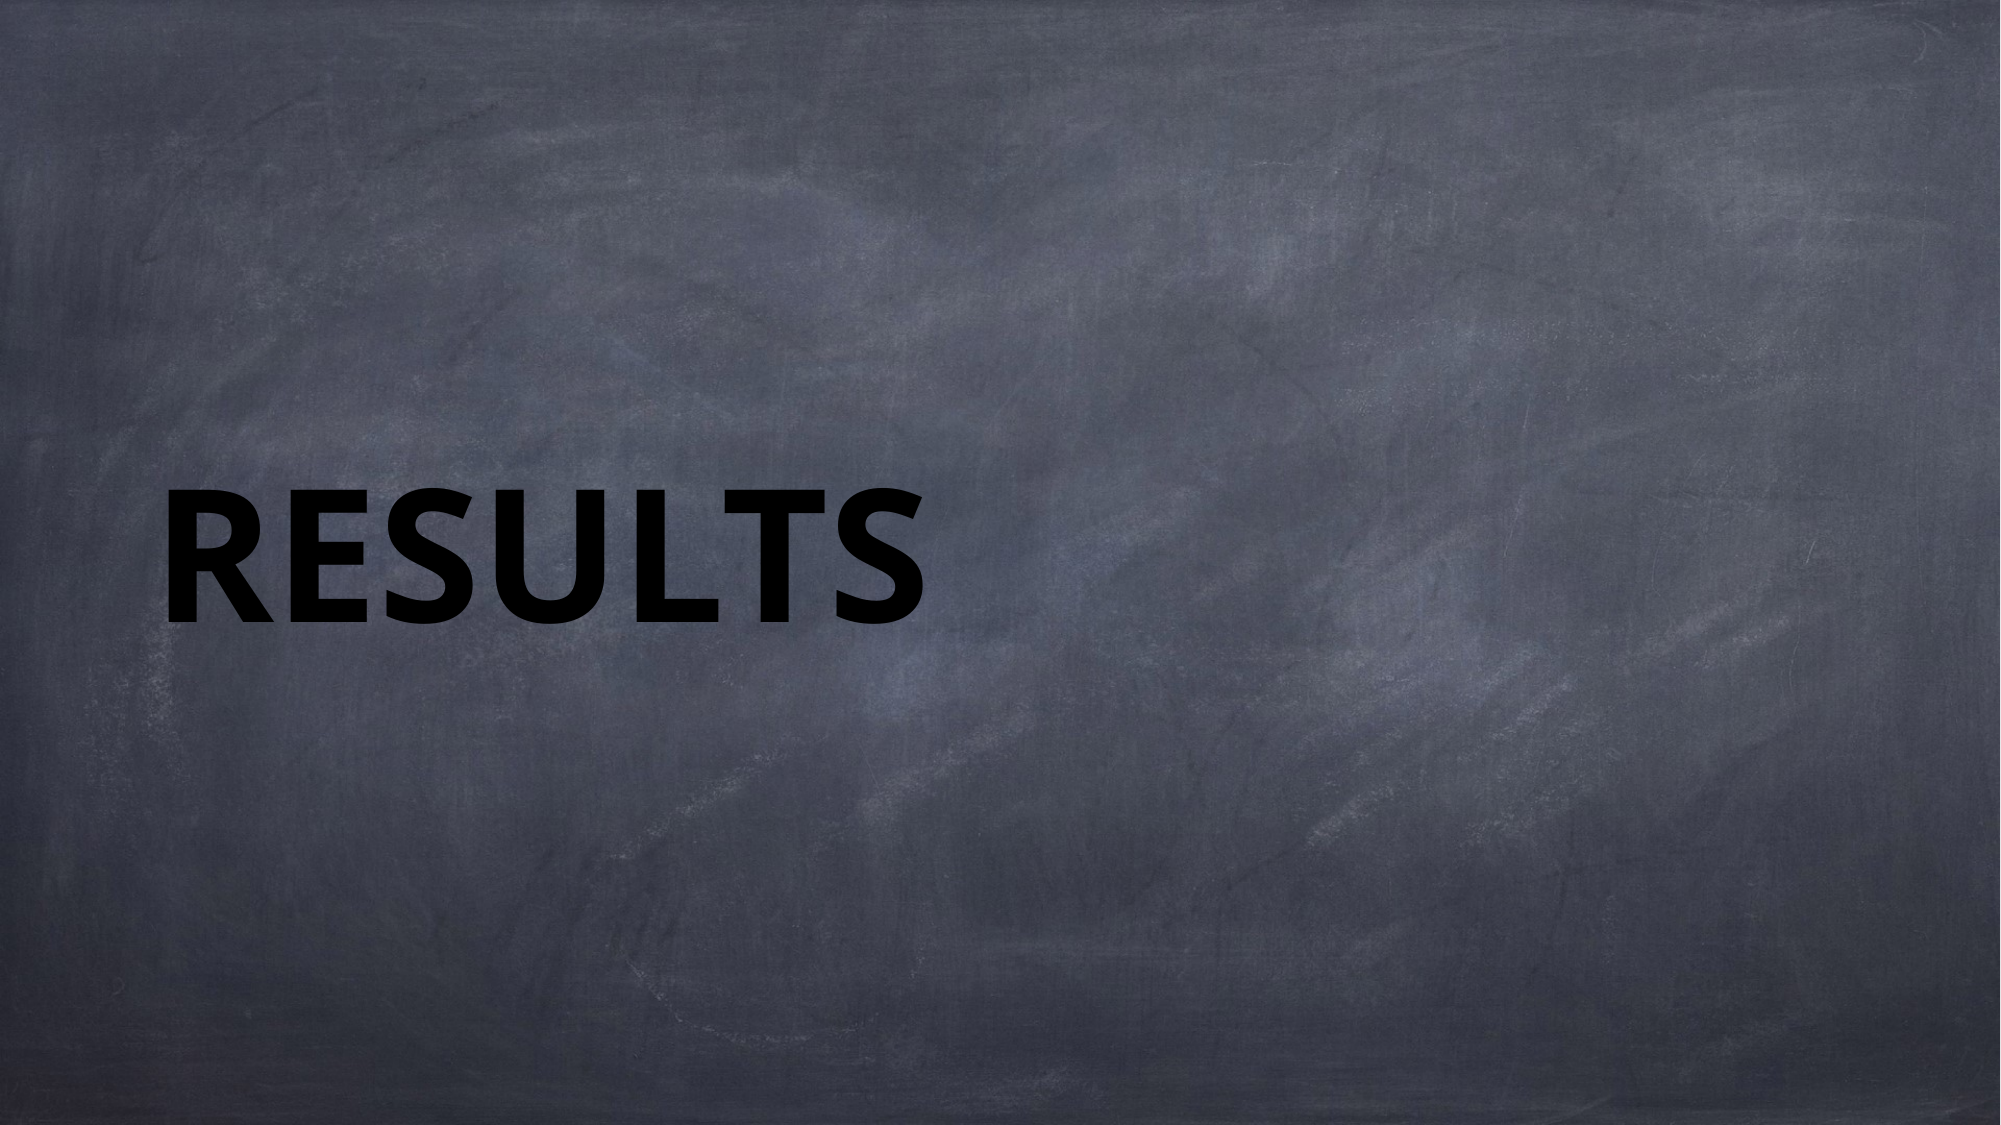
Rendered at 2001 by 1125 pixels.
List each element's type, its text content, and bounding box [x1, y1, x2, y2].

title RESULTS [137, 453, 1863, 672]
picture [0, 0, 2001, 1125]
